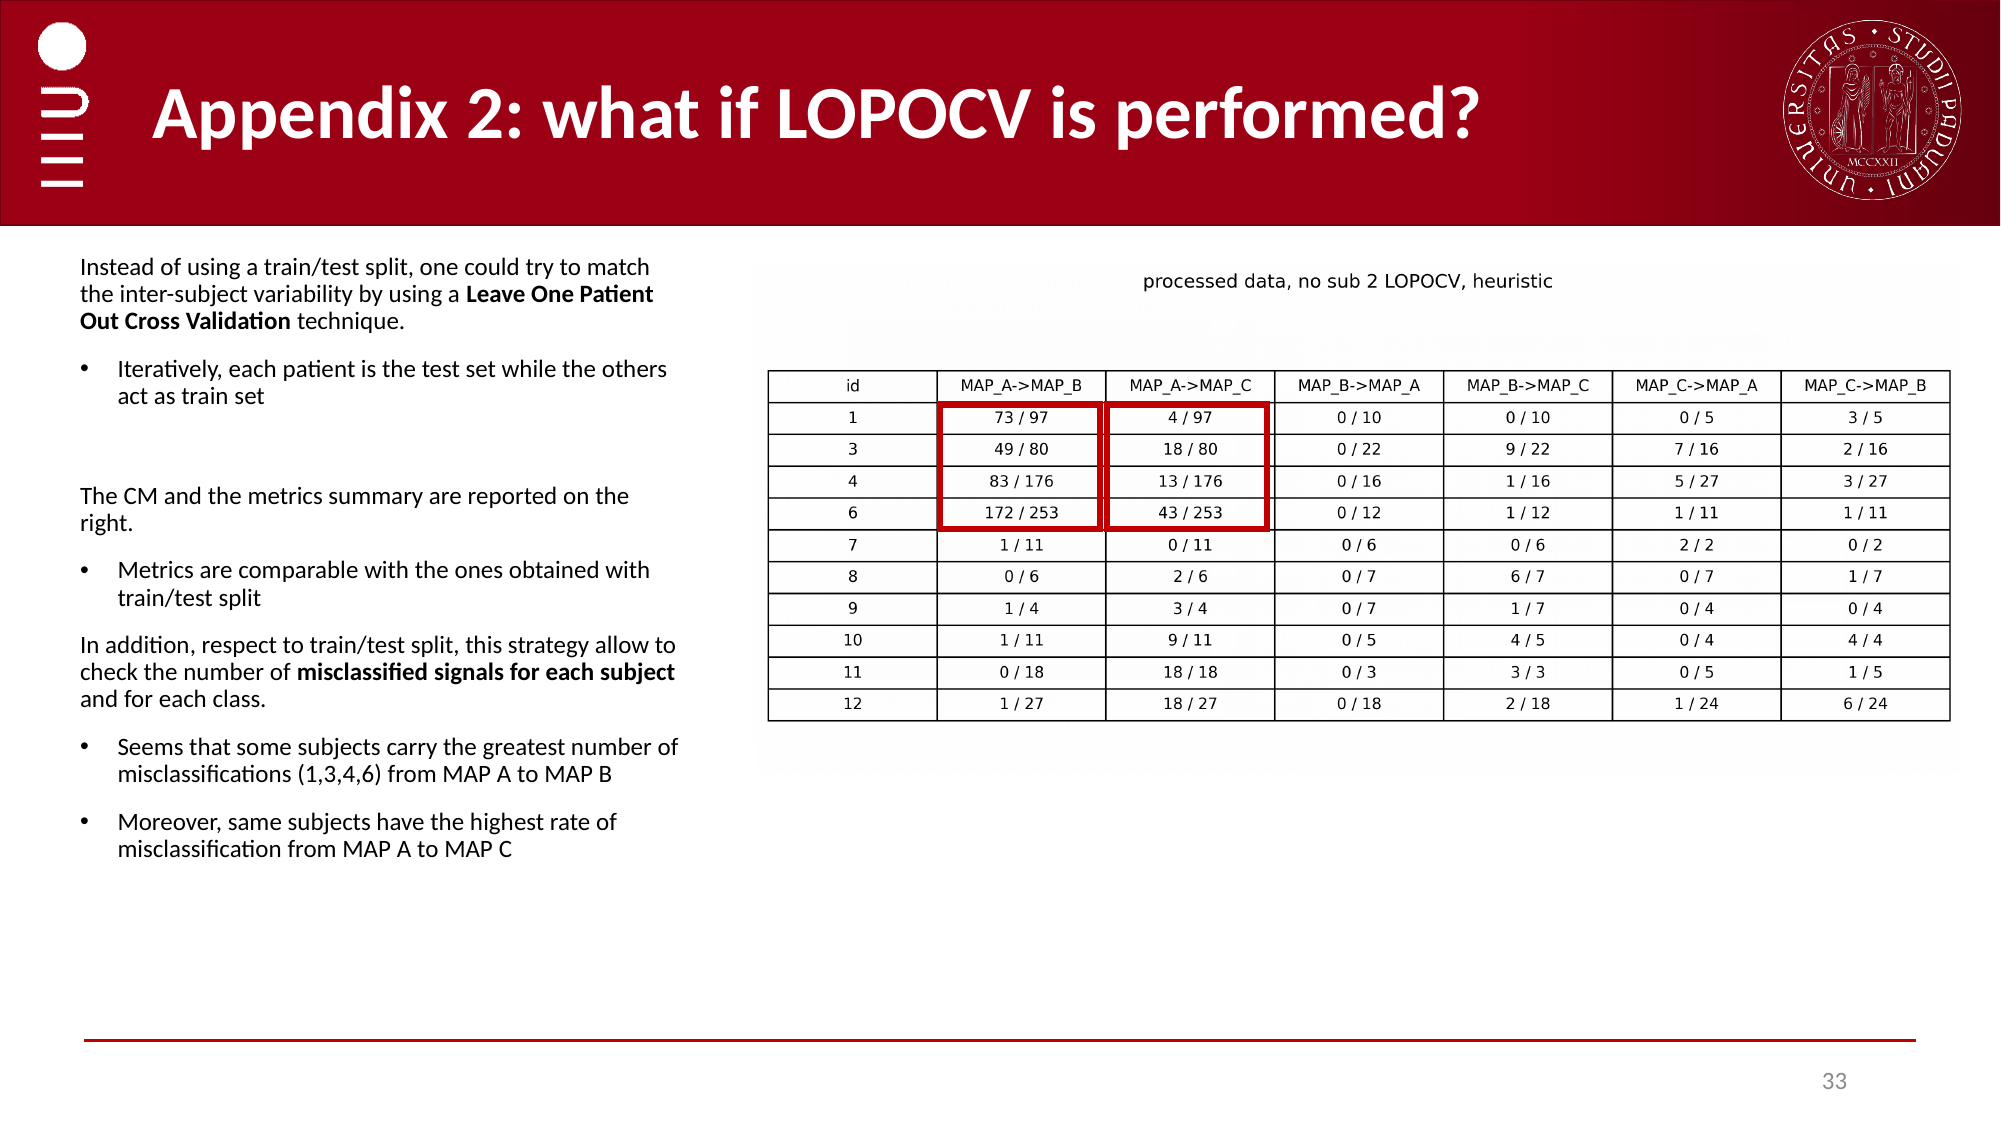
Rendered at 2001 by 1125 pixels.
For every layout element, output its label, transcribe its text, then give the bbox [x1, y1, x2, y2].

picture [750, 262, 1961, 784]
slide_number 33 [1412, 1049, 1863, 1110]
list Instead of using a train/test split, one could try to match the inter-subject variability by using a Leave One Patient Out Cross Validation technique. Iteratively, each patient is the test set while the others act as train set The CM and the metrics summary are reported on the right. Metrics are comparable with the ones obtained with train/test split In addition, respect to train/test split, this strategy allow to check the number of misclassified signals for each subject and for each class. Seems that some subjects carry the greatest number of misclassifications (1,3,4,6) from MAP A to MAP B Moreover, same subjects have the highest rate of misclassification from MAP A to MAP C [64, 246, 700, 929]
title Appendix 2: what if LOPOCV is performed? [137, 34, 1763, 194]
picture [1783, 20, 1963, 200]
